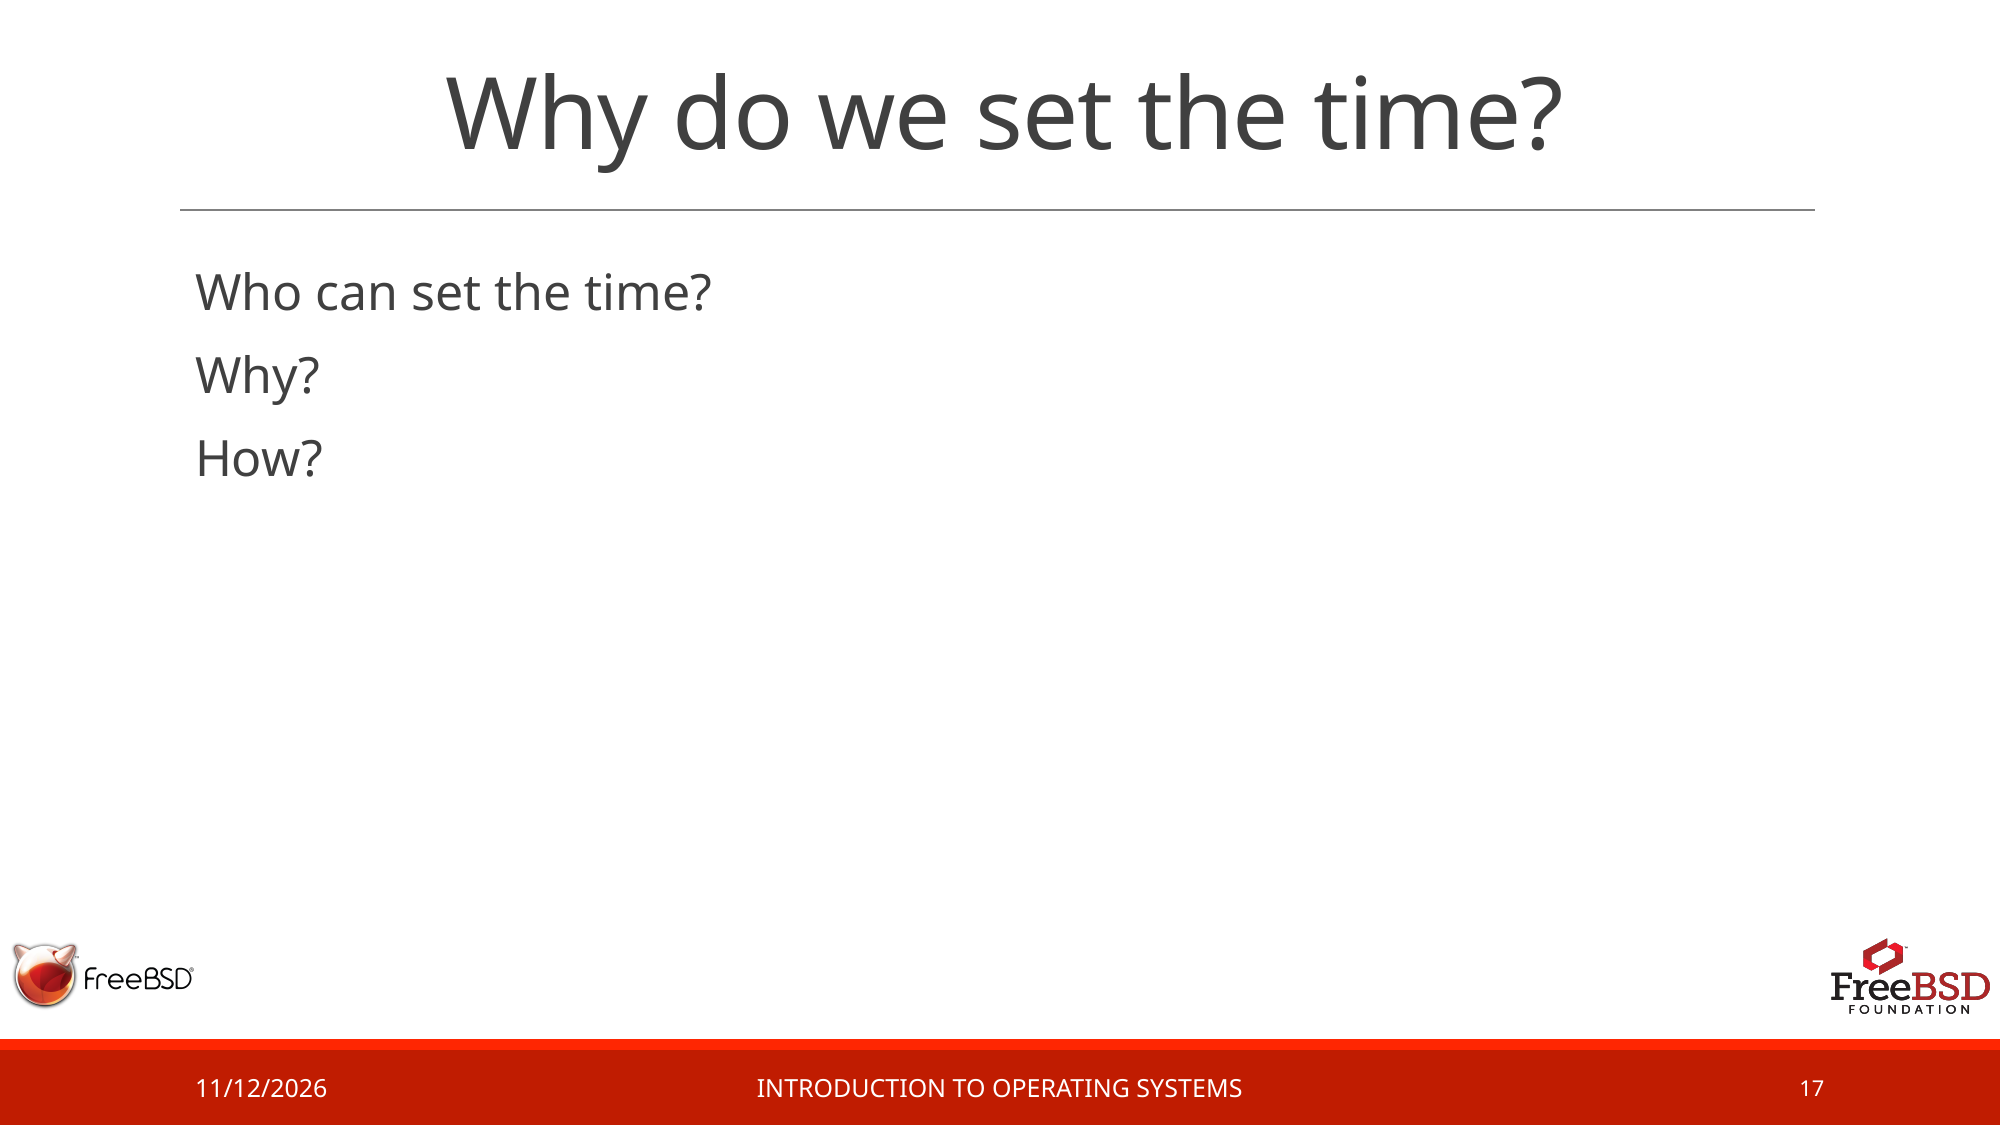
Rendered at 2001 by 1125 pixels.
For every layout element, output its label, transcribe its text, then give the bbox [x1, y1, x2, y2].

picture [0, 931, 194, 1021]
title Why do we set the time? [180, 47, 1830, 191]
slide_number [180, 1059, 586, 1120]
footer Introduction to Operating Systems [604, 1059, 1396, 1120]
list Who can set the time? Why? How? [180, 259, 1830, 963]
slide_number 17 [1624, 1059, 1840, 1120]
